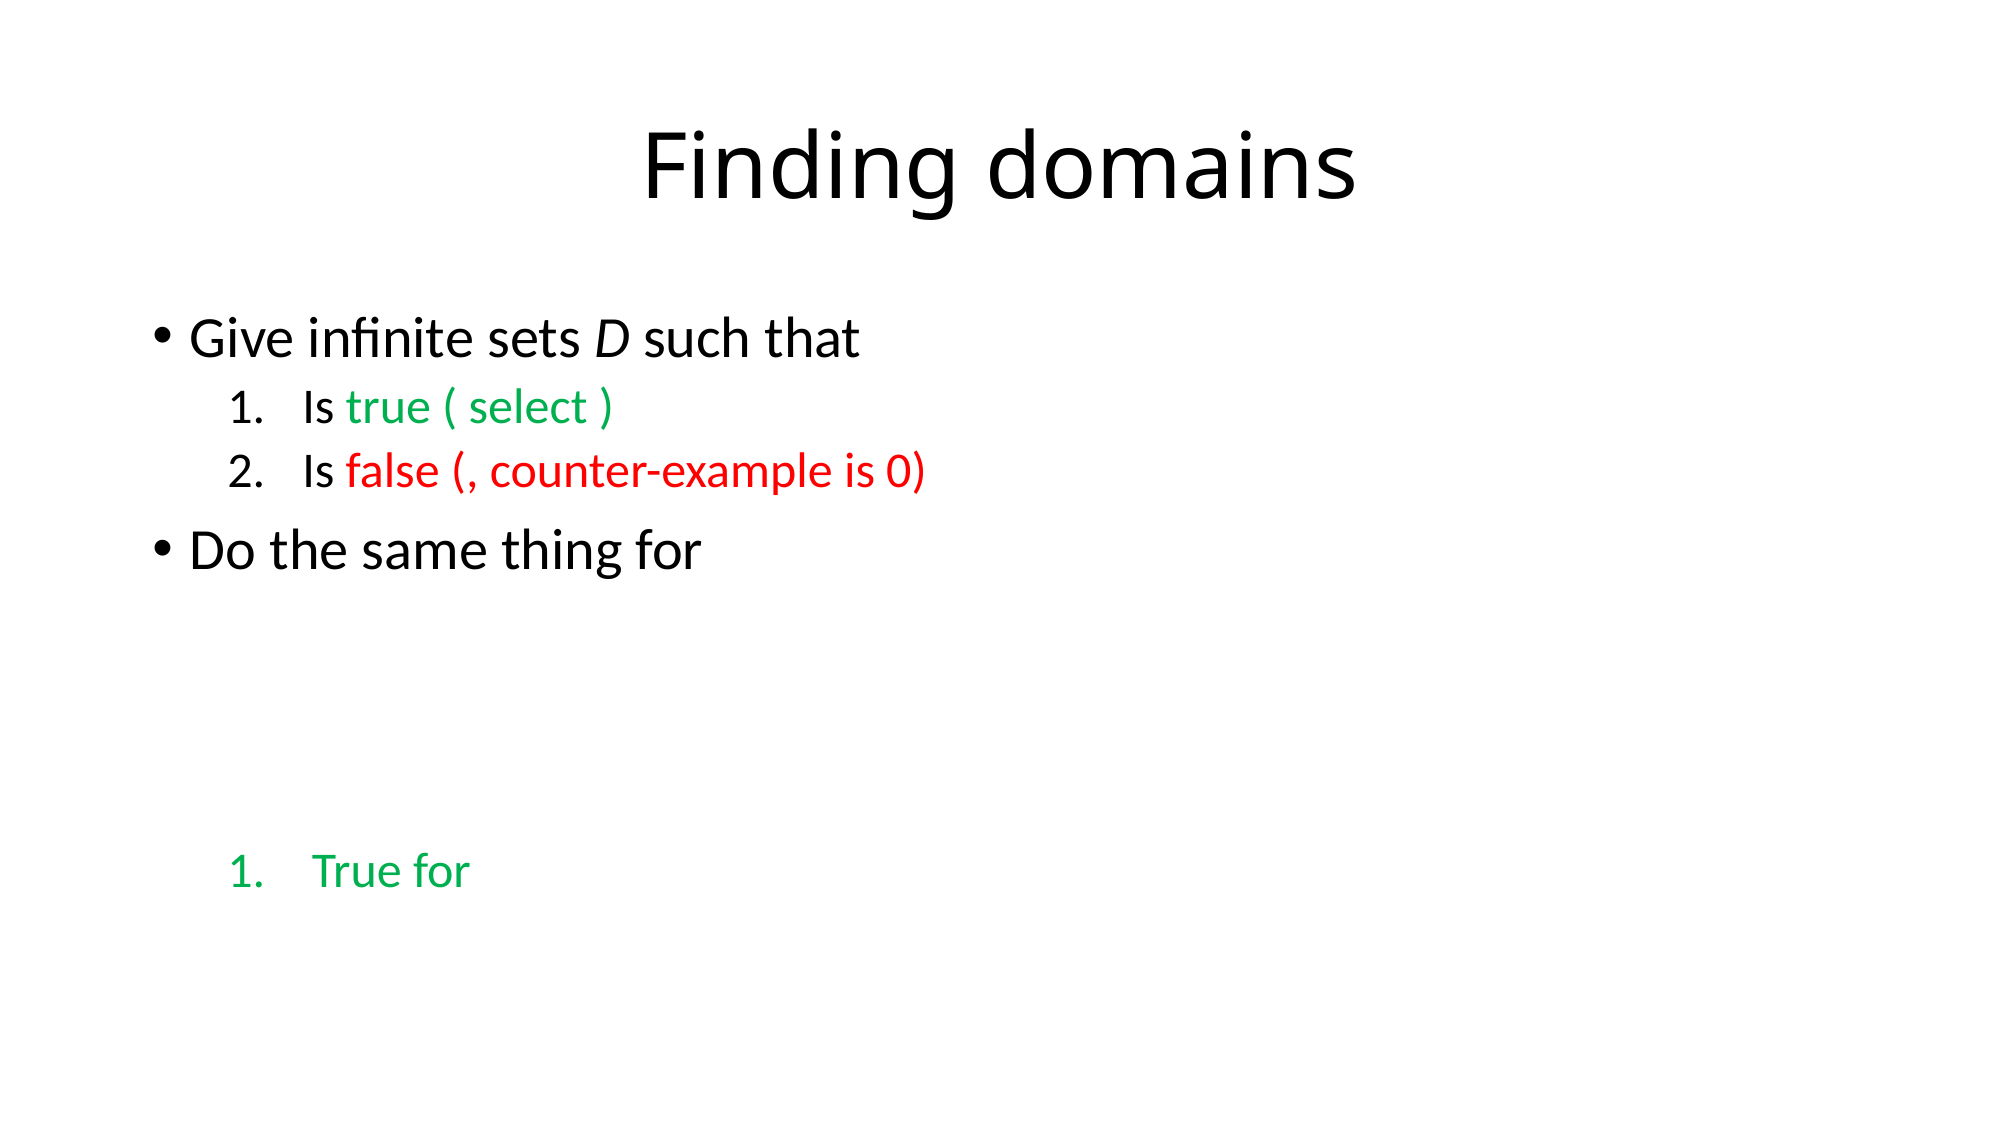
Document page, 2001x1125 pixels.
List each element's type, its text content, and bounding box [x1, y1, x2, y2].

title Finding domains [137, 59, 1863, 278]
